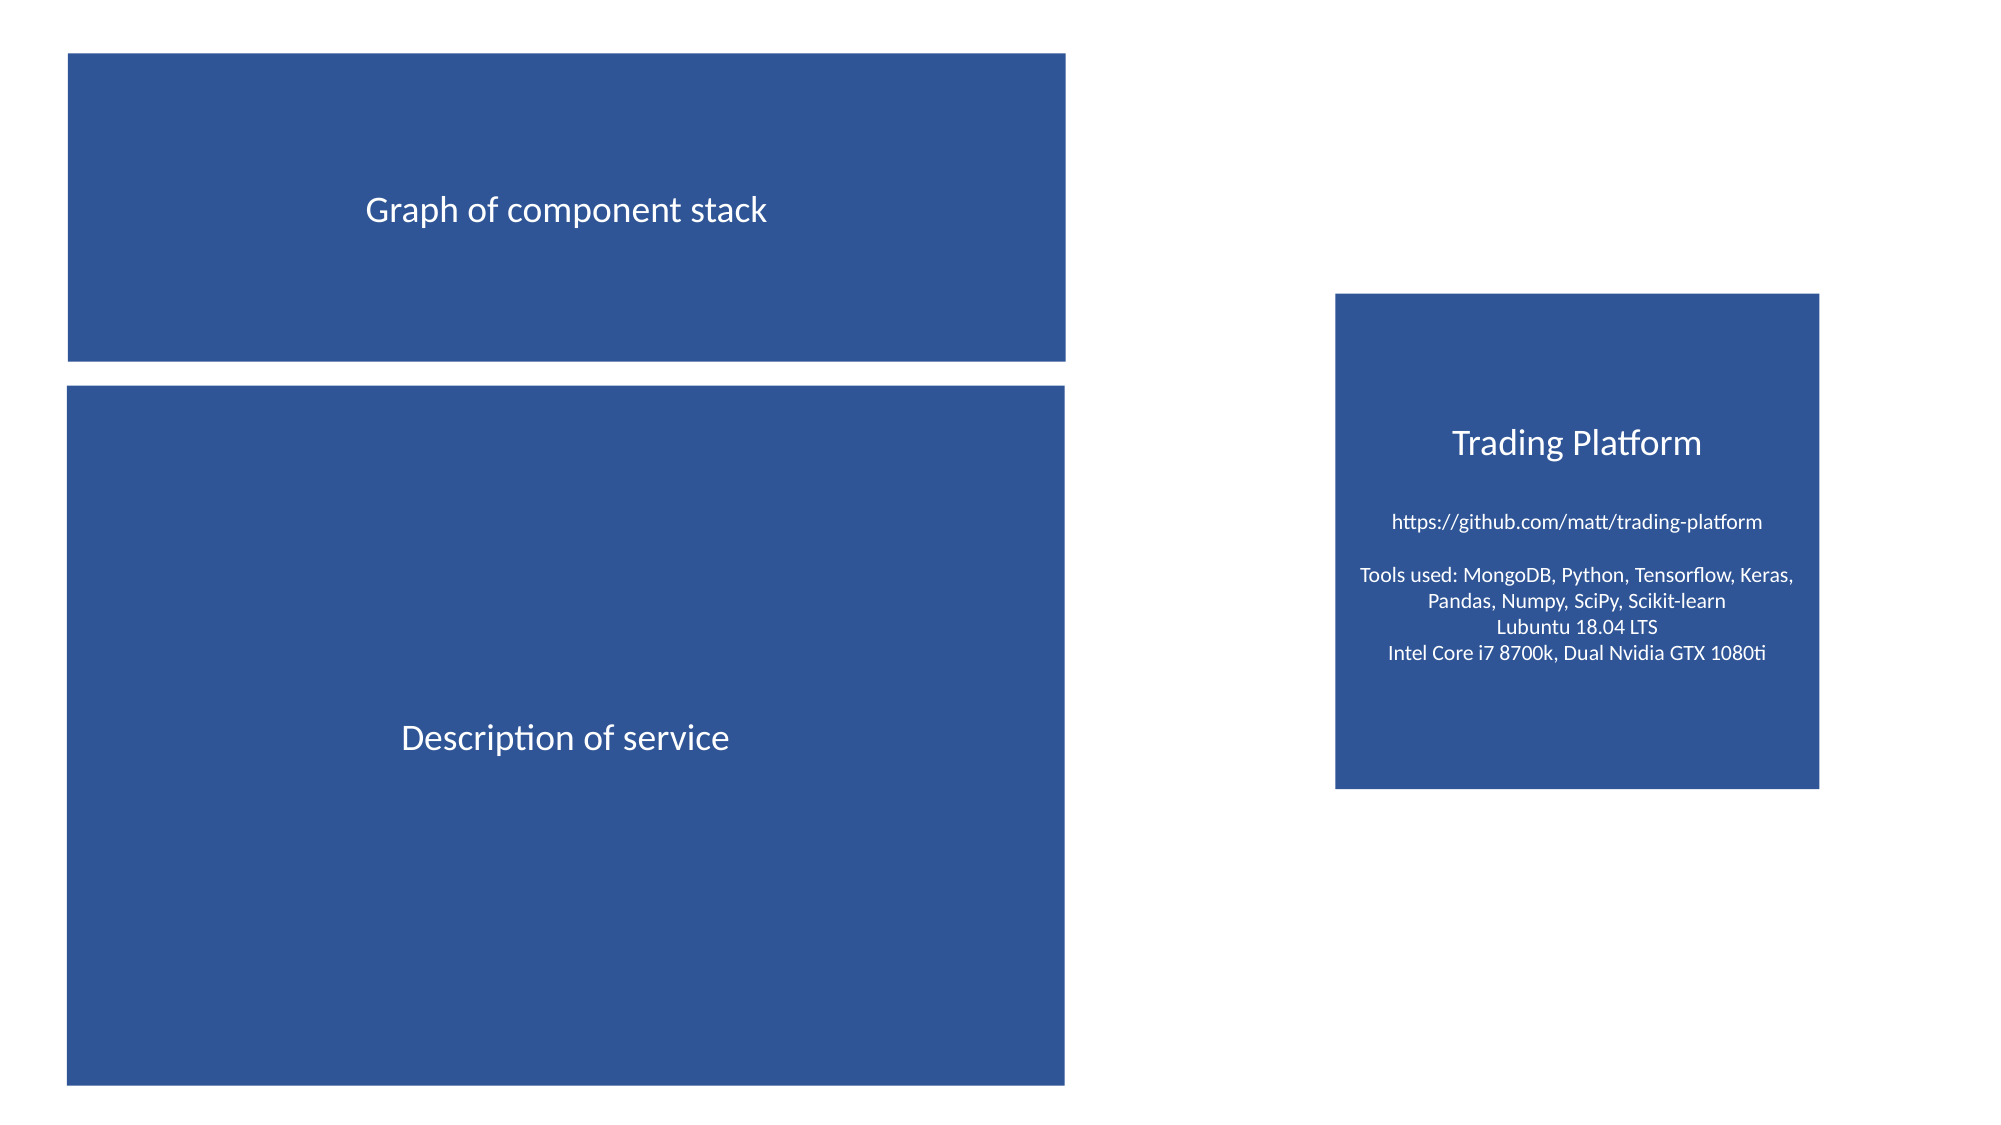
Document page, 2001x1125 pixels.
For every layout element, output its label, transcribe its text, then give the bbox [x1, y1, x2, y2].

text_box Graph of component stack [67, 52, 1067, 363]
text_box Description of service [66, 384, 1066, 1087]
text_box Trading Platform https://github.com/matt/trading-platform Tools used: MongoDB, Python, Tensorflow, Keras, Pandas, Numpy, SciPy, Scikit-learn Lubuntu 18.04 LTS Intel Core i7 8700k, Dual Nvidia GTX 1080ti [1334, 292, 1821, 790]
